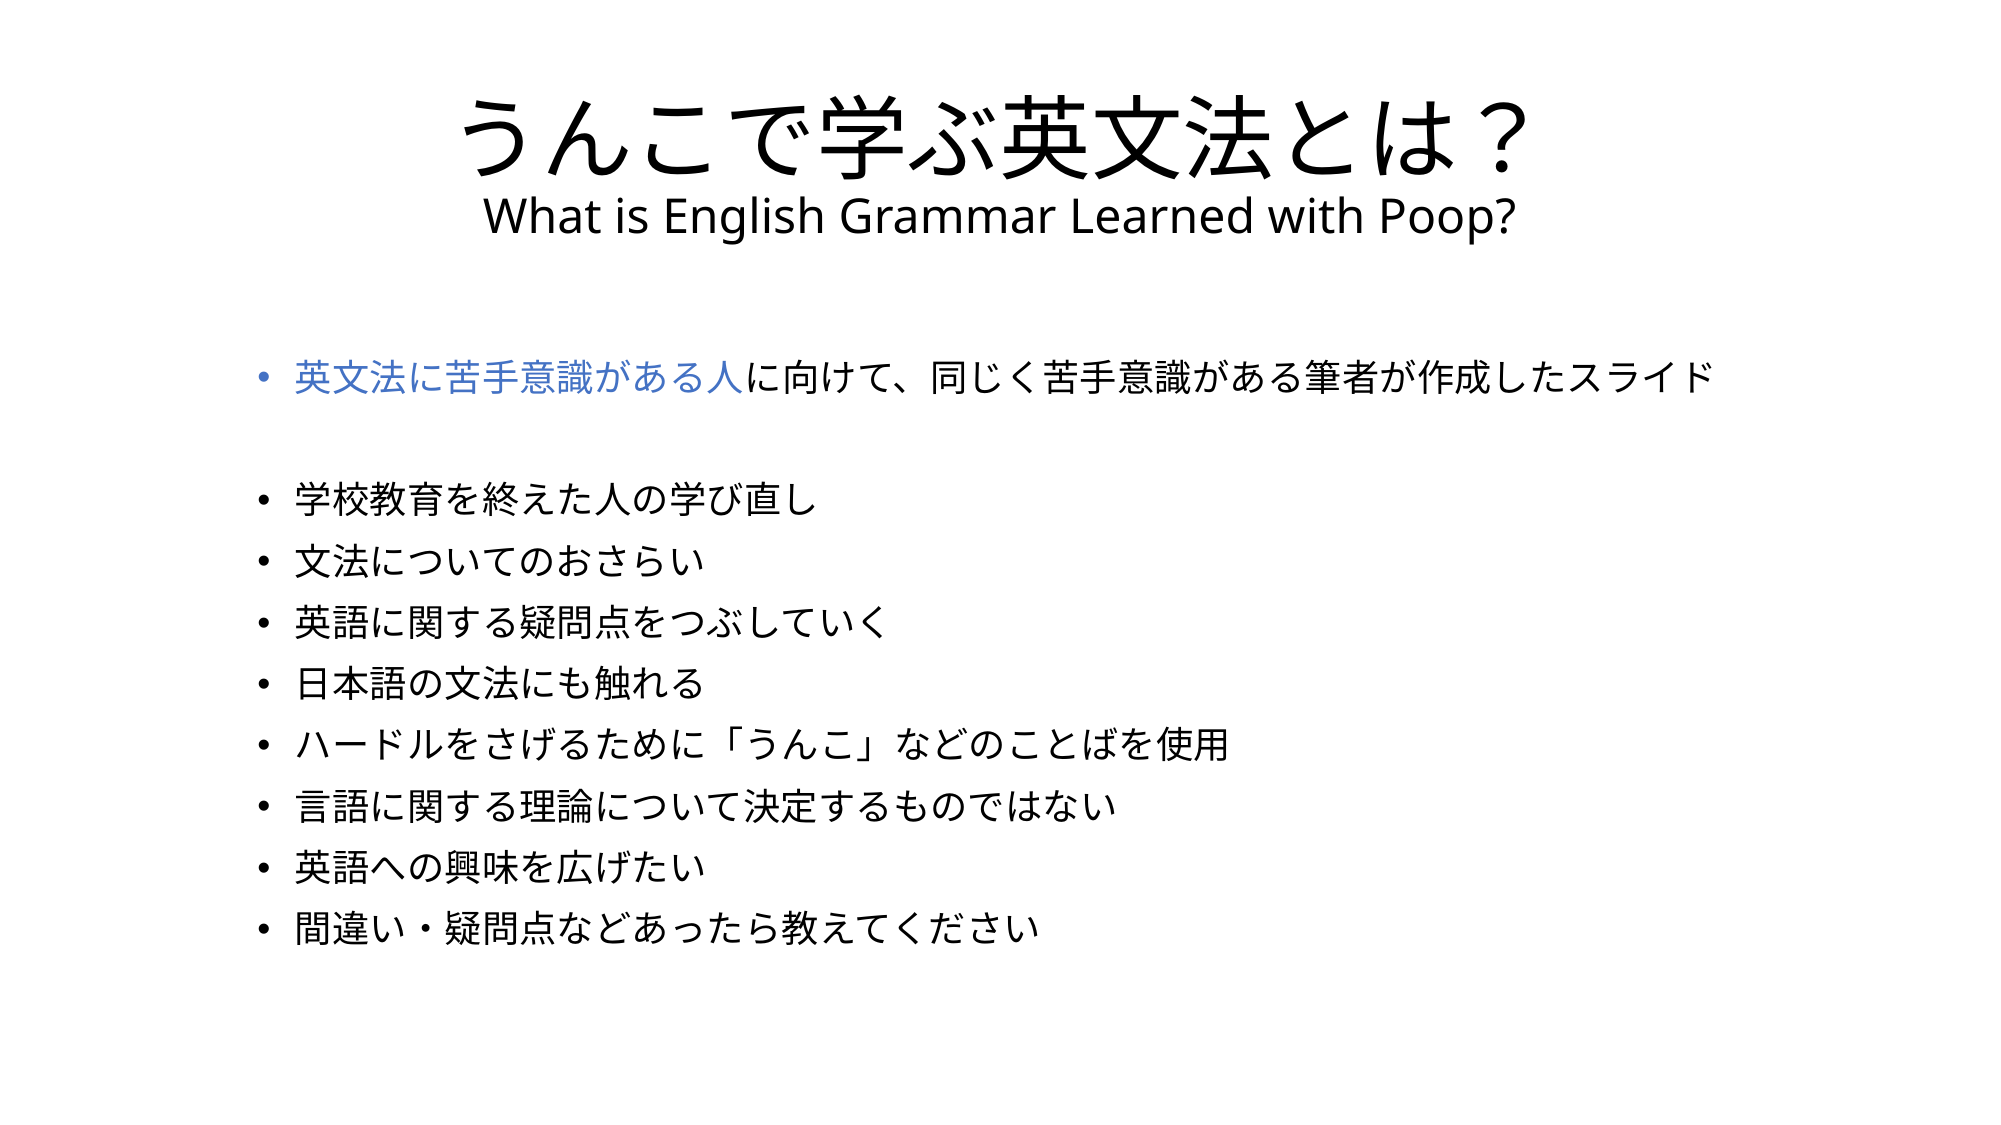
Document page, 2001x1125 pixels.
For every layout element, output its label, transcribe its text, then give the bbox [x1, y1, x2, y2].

list 英文法に苦手意識がある人に向けて、同じく苦手意識がある筆者が作成したスライド 学校教育を終えた人の学び直し 文法についてのおさらい 英語に関する疑問点をつぶしていく 日本語の文法にも触れる ハードルをさげるために「うんこ」などのことばを使用 言語に関する理論について決定するものではない 英語への興味を広げたい 間違い・疑問点などあったら教えてください [242, 351, 1758, 1066]
title うんこで学ぶ英文法とは？ What is English Grammar Learned with Poop? [137, 59, 1863, 278]
